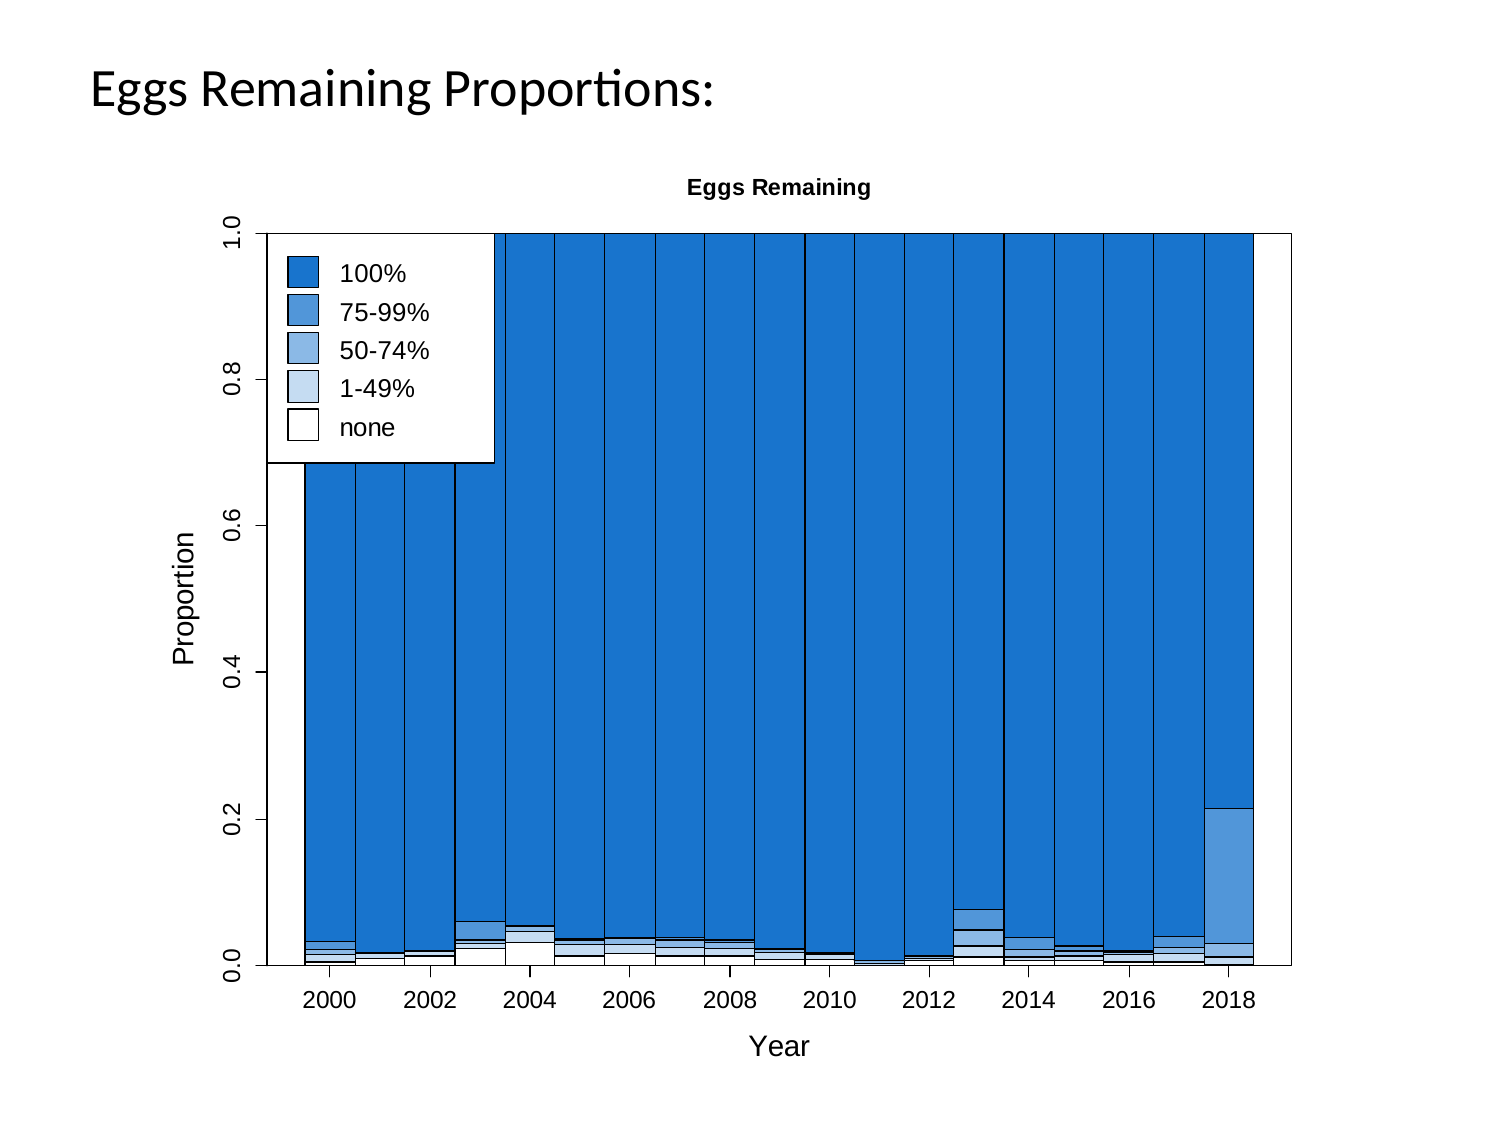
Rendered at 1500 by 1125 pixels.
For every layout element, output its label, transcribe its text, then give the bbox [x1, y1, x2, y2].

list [170, 136, 1341, 1086]
title Eggs Remaining Proportions: [75, 45, 1425, 126]
